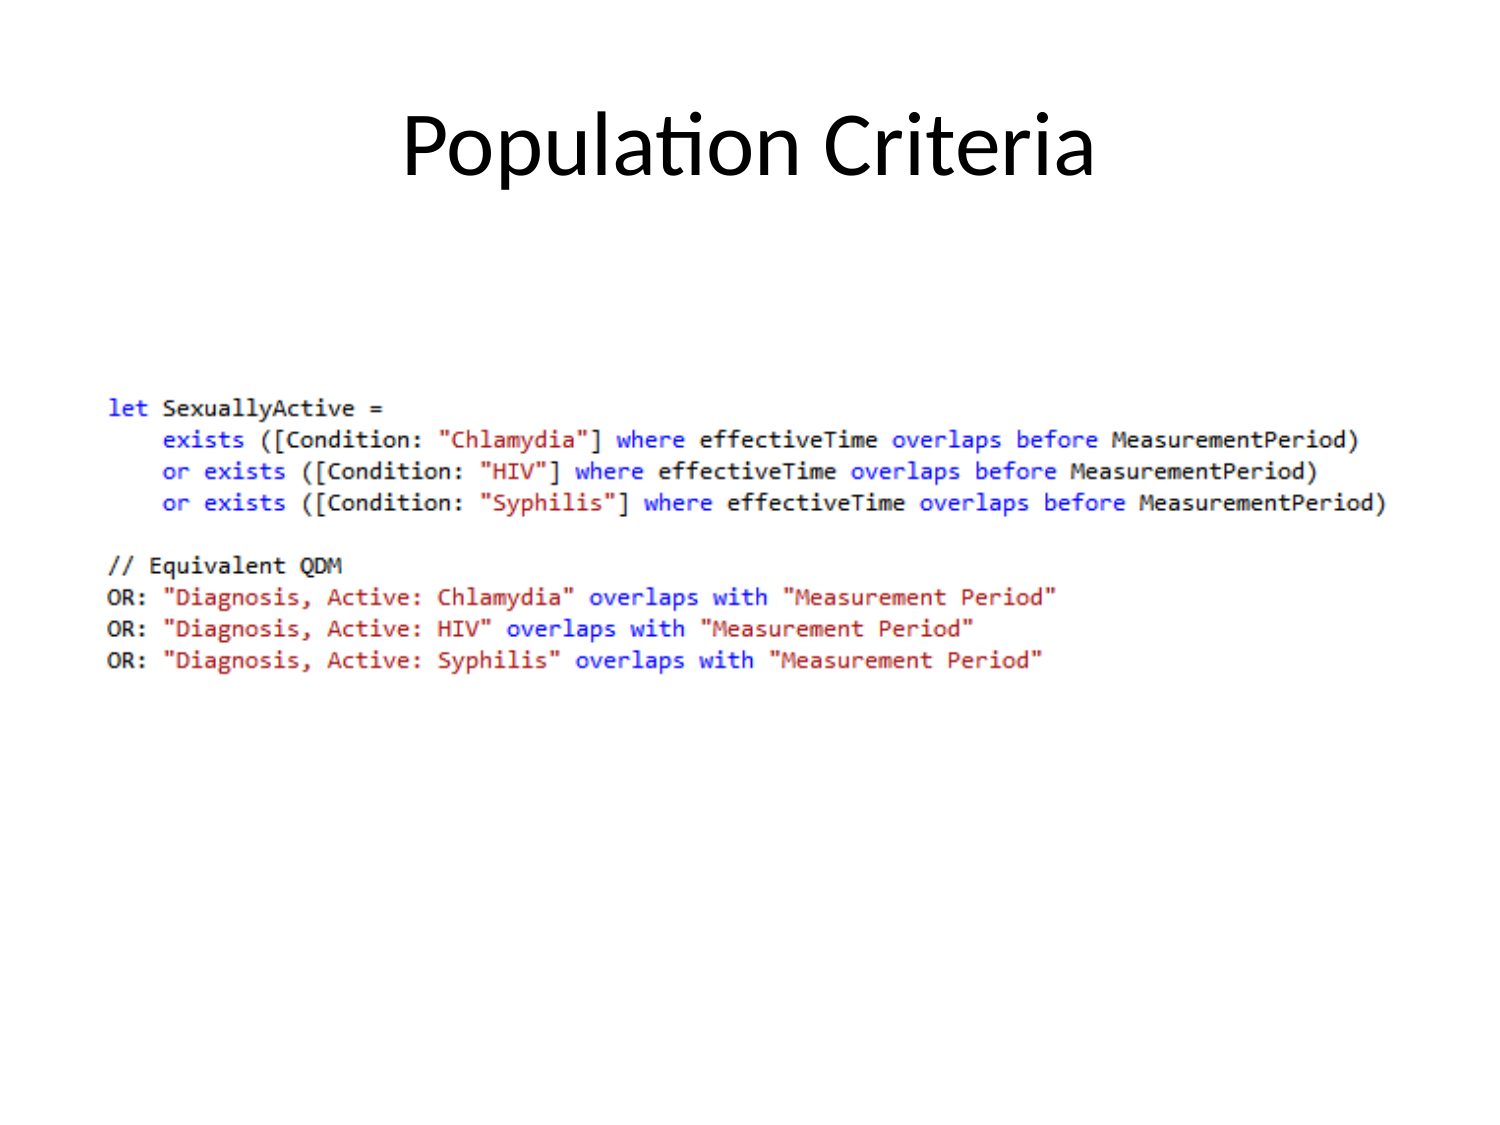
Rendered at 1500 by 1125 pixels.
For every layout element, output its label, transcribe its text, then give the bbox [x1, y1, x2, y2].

picture [100, 387, 1400, 701]
title Population Criteria [75, 45, 1425, 233]
